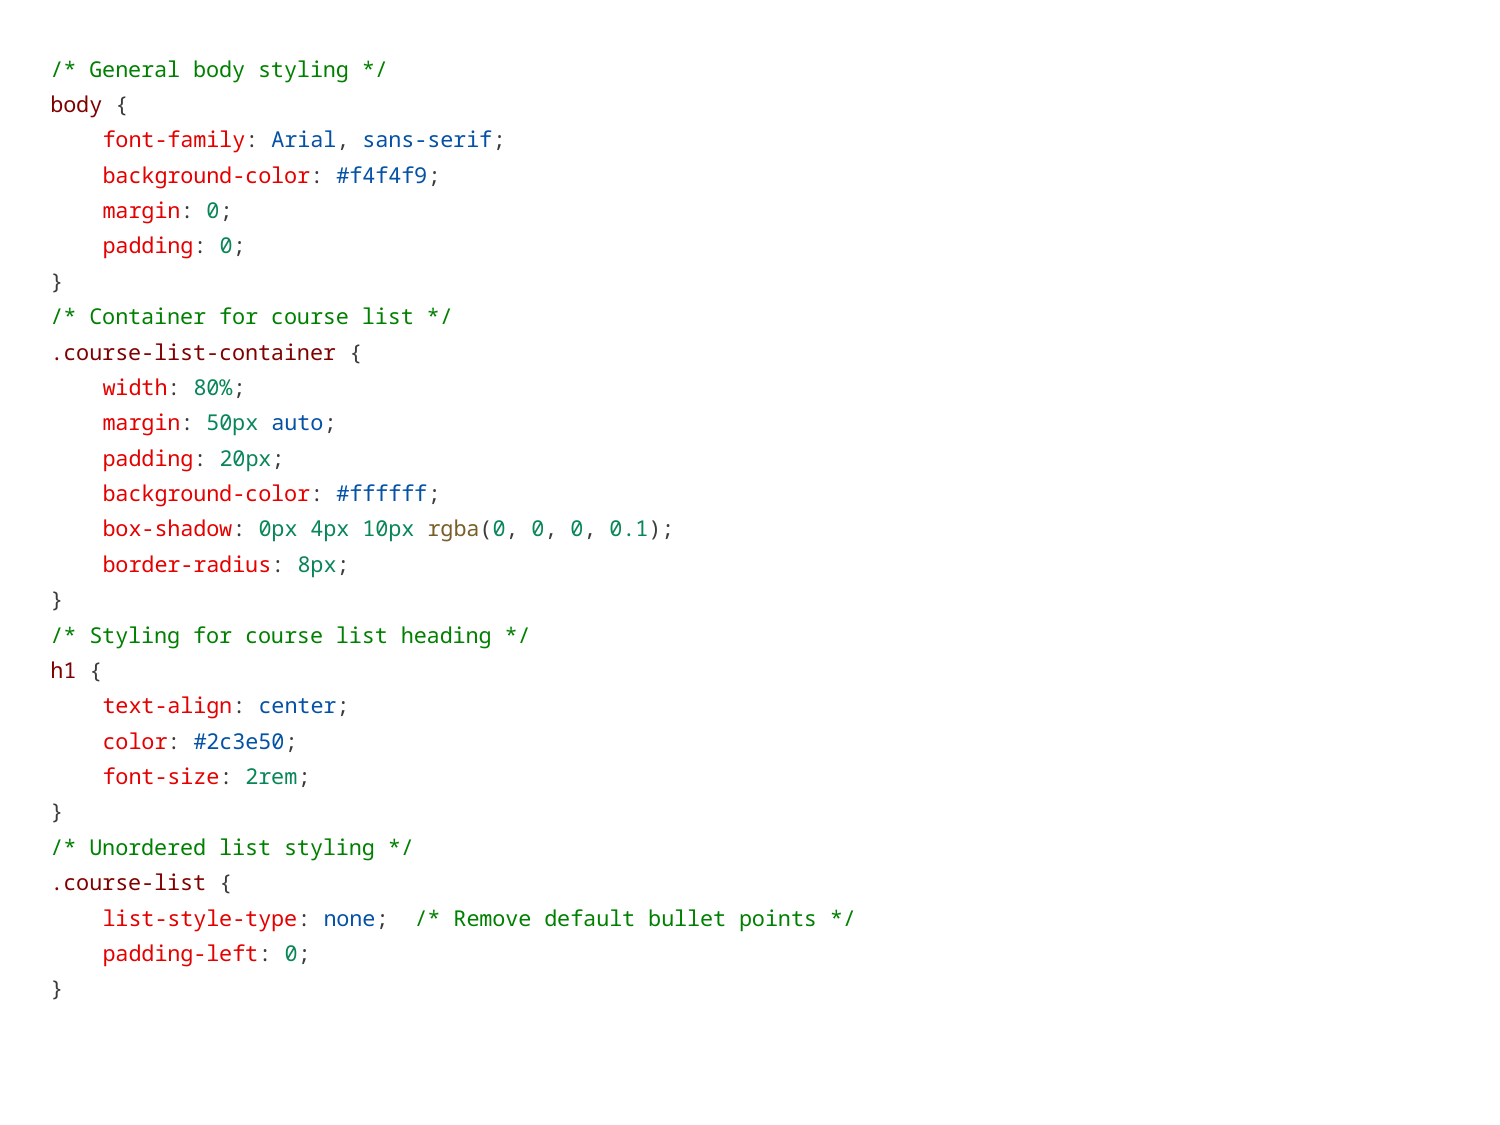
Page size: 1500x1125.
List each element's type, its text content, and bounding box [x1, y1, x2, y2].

list /* General body styling */ body { font-family: Arial, sans-serif; background-color: #f4f4f9; margin: 0; padding: 0; } /* Container for course list */ .course-list-container { width: 80%; margin: 50px auto; padding: 20px; background-color: #ffffff; box-shadow: 0px 4px 10px rgba(0, 0, 0, 0.1); border-radius: 8px; } /* Styling for course list heading */ h1 { text-align: center; color: #2c3e50; font-size: 2rem; } /* Unordered list styling */ .course-list { list-style-type: none; /* Remove default bullet points */ padding-left: 0; } [35, 31, 1476, 1032]
